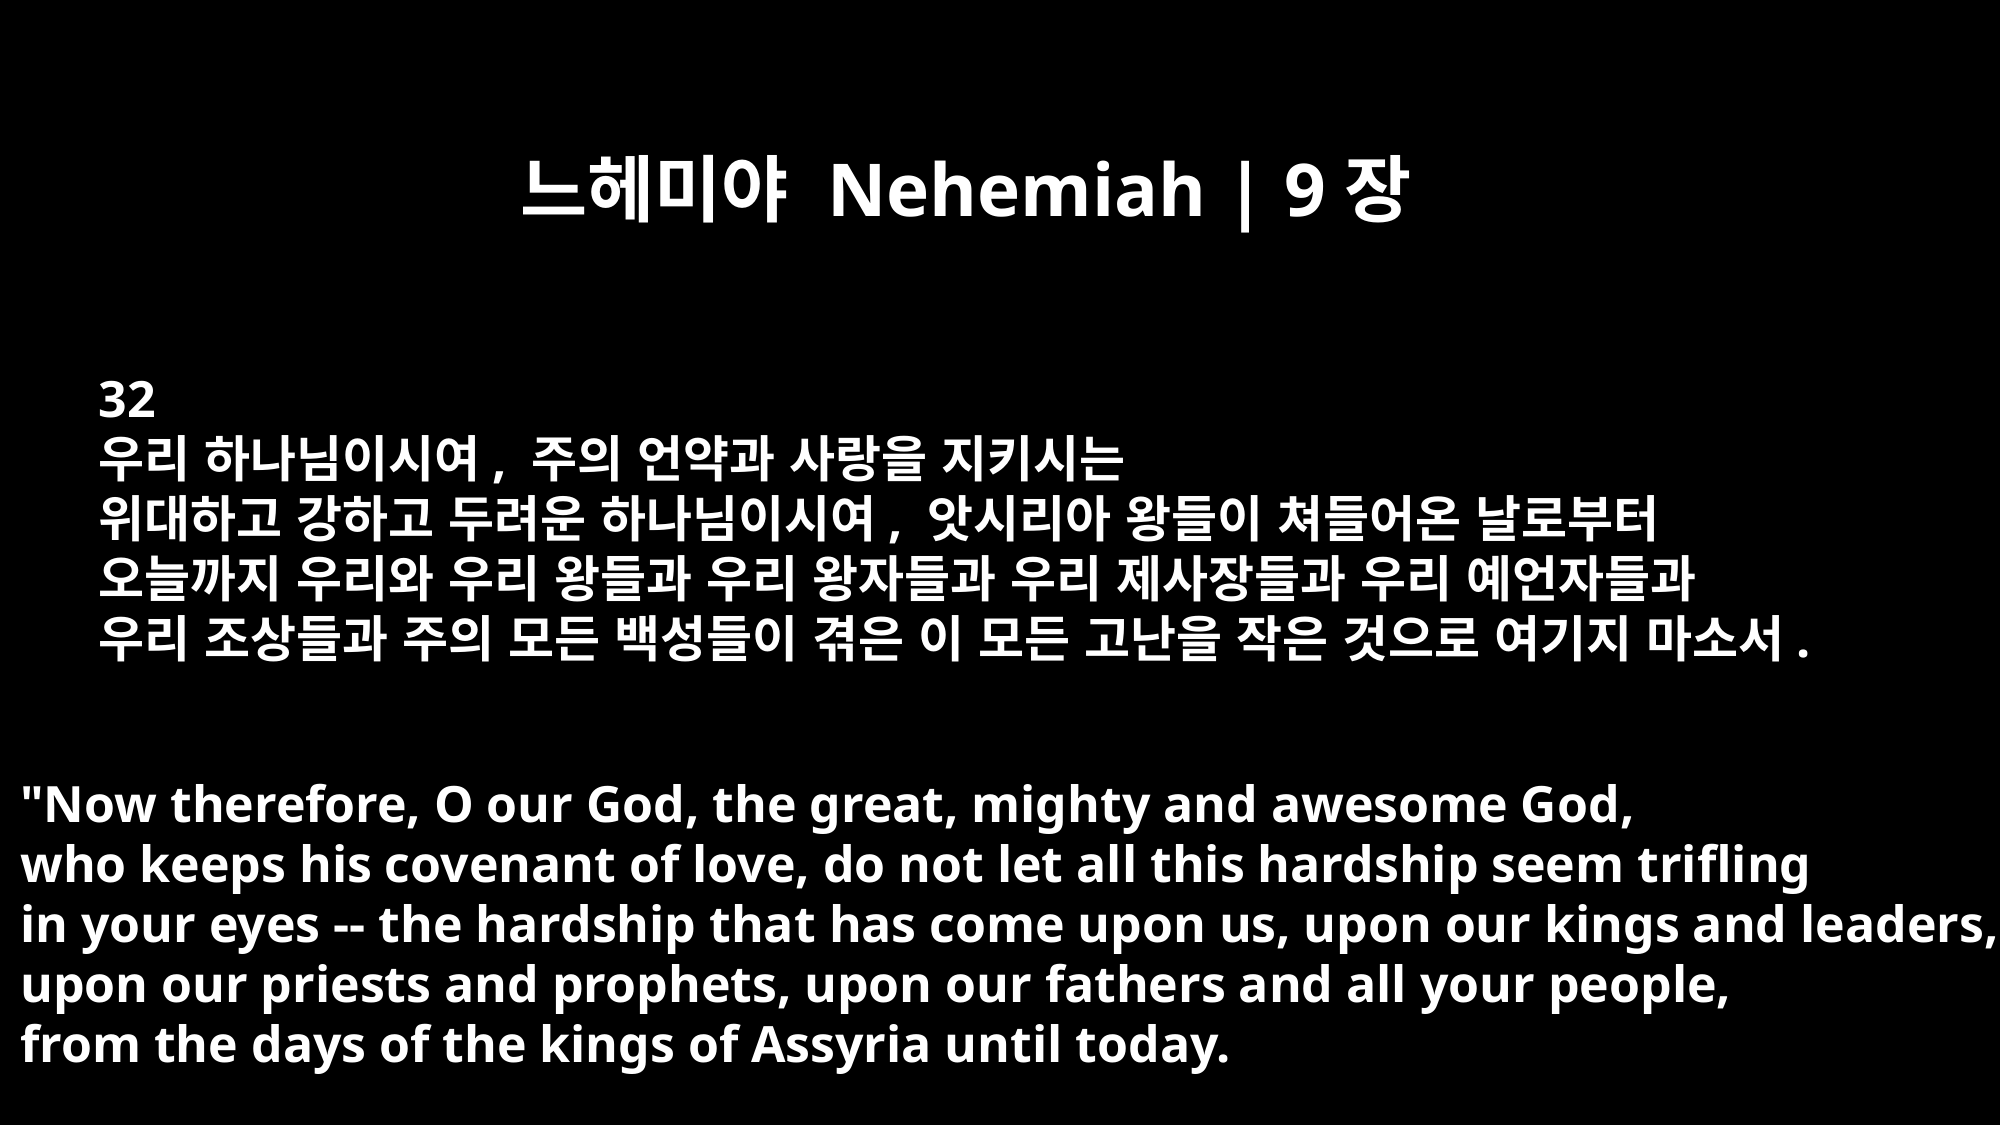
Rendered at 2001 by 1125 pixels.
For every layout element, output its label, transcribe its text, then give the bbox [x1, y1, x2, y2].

text_box 느헤미야 Nehemiah | 9장 [505, 136, 1427, 239]
text_box "Now therefore, O our God, the great, mighty and awesome God, who keeps his covenant of love, do not let all this hardship seem trifling in your eyes -- the hardship that has come upon us, upon our kings and leaders, upon our priests and prophets, upon our fathers and all your people, from the days of the kings of Assyria until today. [5, 764, 2000, 1080]
text_box 32 우리 하나님이시여, 주의 언약과 사랑을 지키시는 위대하고 강하고 두려운 하나님이시여, 앗시리아 왕들이 쳐들어온 날로부터 오늘까지 우리와 우리 왕들과 우리 왕자들과 우리 제사장들과 우리 예언자들과 우리 조상들과 주의 모든 백성들이 겪은 이 모든 고난을 작은 것으로 여기지 마소서. [83, 359, 1826, 675]
